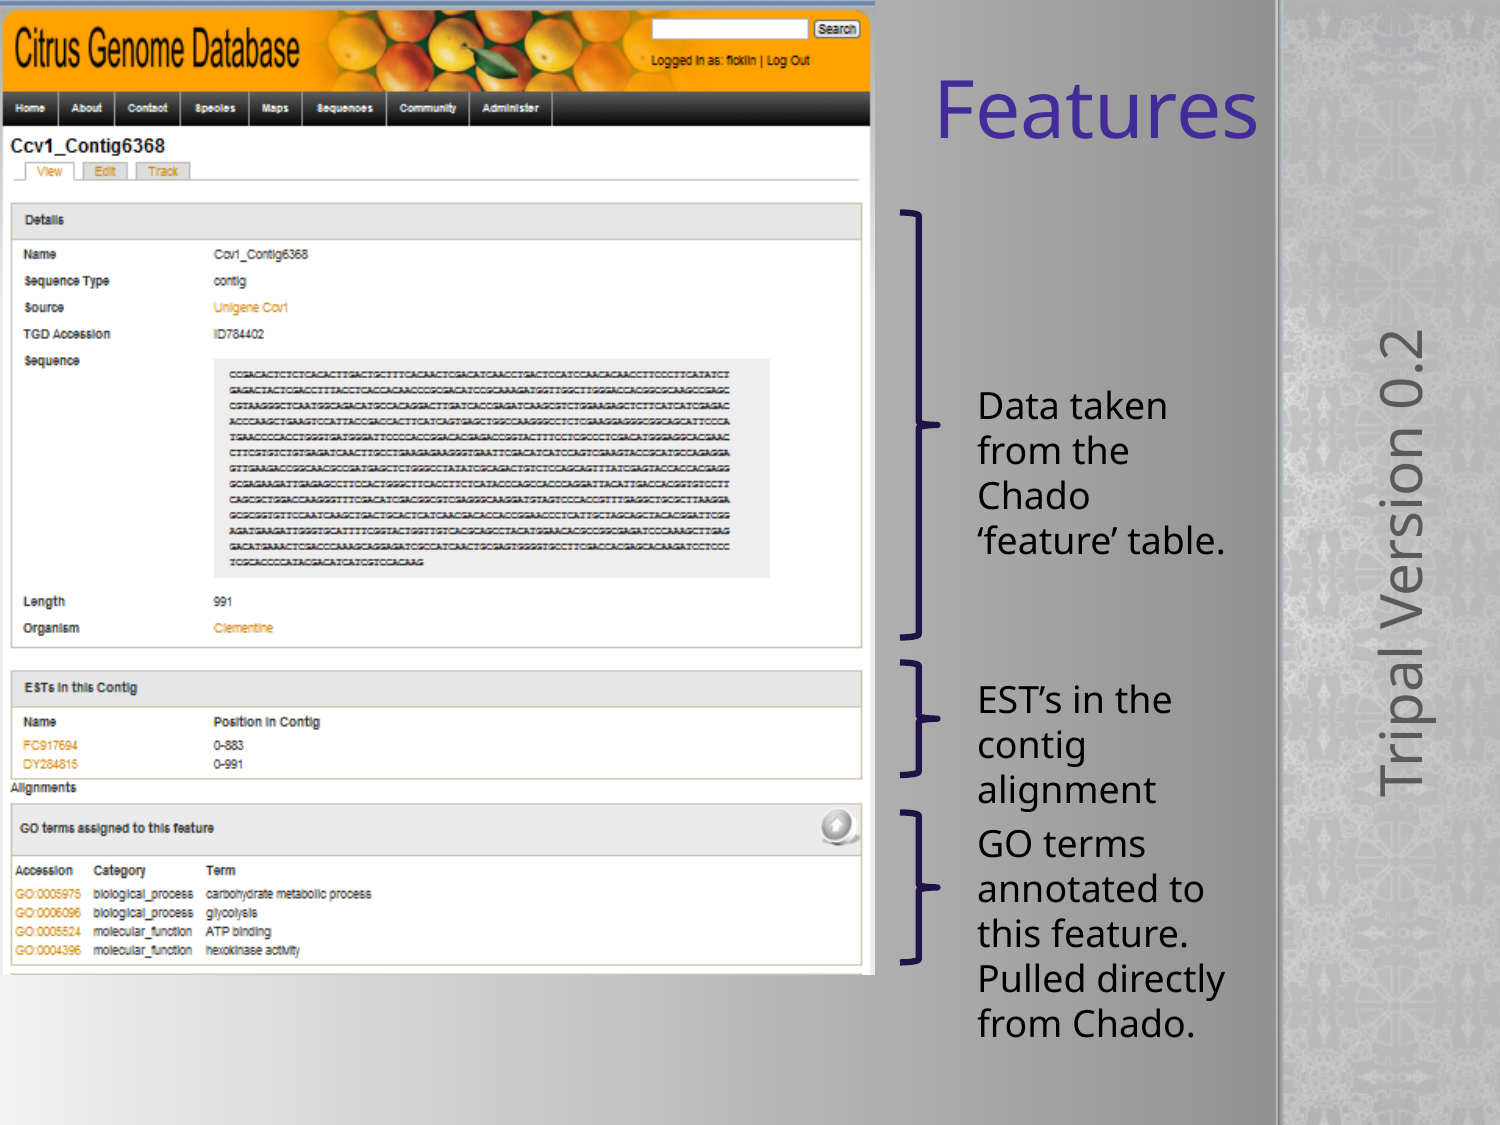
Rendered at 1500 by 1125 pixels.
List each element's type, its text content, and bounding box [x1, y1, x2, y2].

picture [0, 0, 876, 976]
picture [1275, 200, 1280, 1125]
text_box [899, 811, 939, 964]
text_box [899, 661, 939, 777]
text_box Features [918, 12, 1277, 200]
text_box Data taken from the Chado ‘feature’ table. [962, 374, 1262, 570]
text_box [899, 211, 939, 639]
text_box EST’s in the contig alignment [962, 668, 1262, 812]
text_box GO terms annotated to this feature. Pulled directly from Chado. [962, 812, 1262, 1053]
picture [1275, 0, 1500, 1125]
